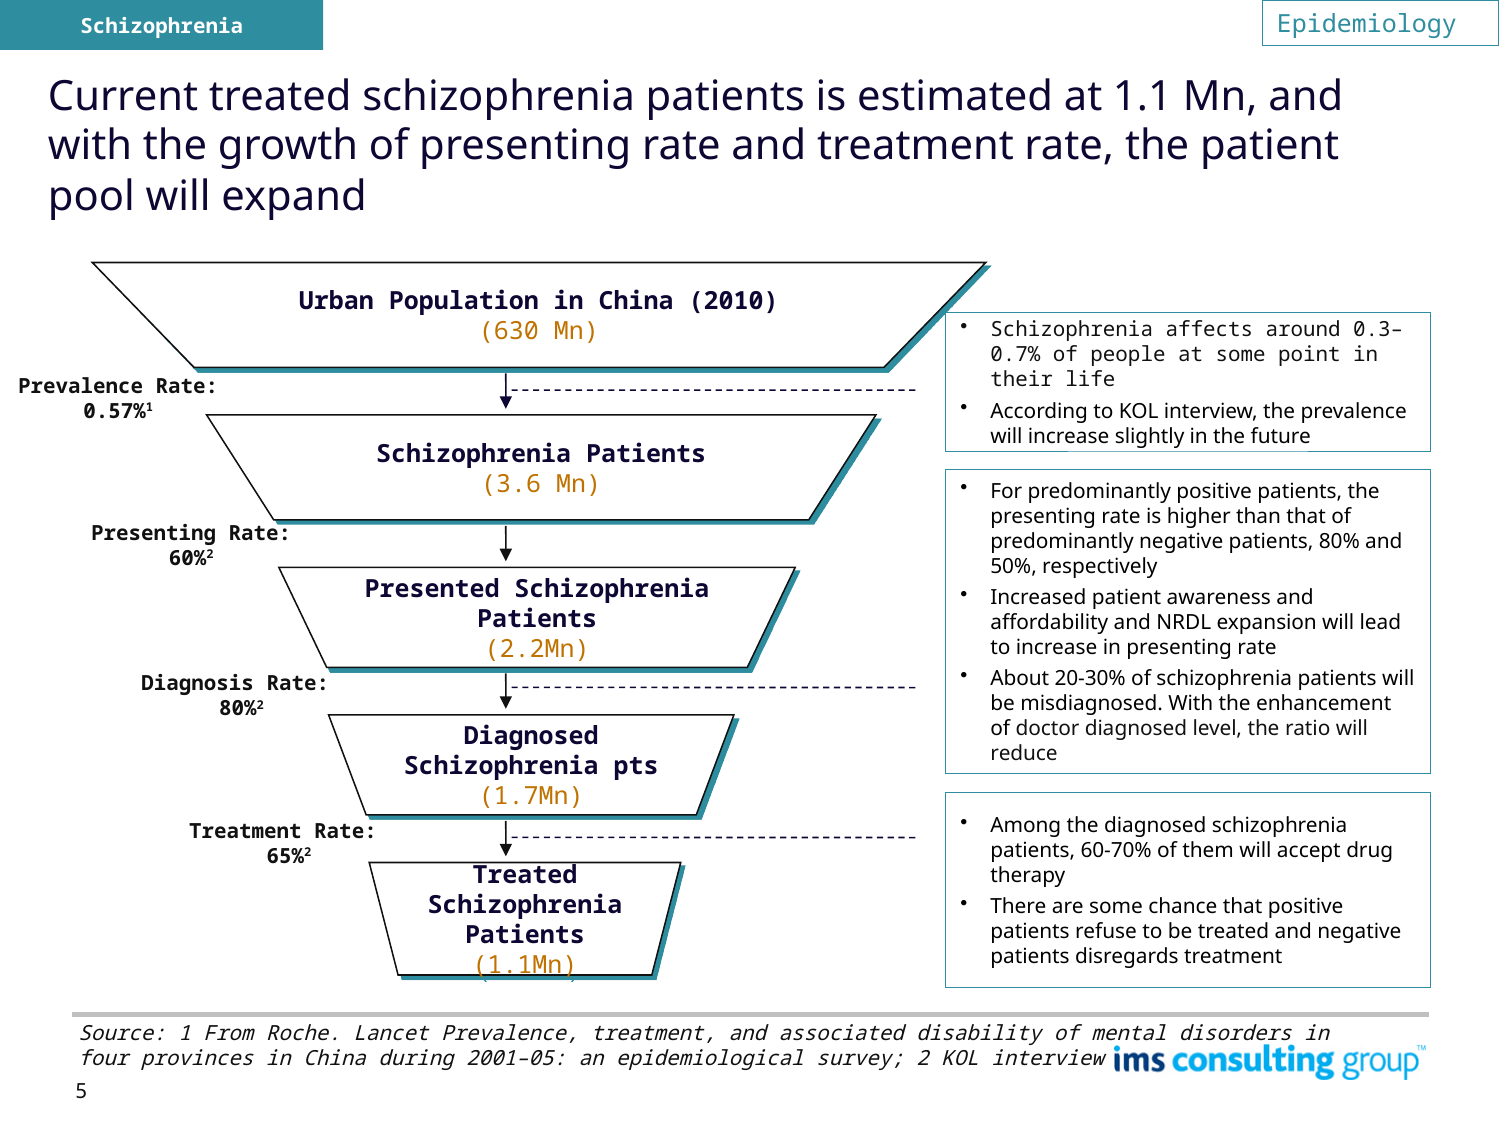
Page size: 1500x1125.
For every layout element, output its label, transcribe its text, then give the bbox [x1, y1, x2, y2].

picture [1356, 1044, 1431, 1080]
text_box Among the diagnosed schizophrenia patients, 60-70% of them will accept drug therapy There are some chance that positive patients refuse to be treated and negative patients disregards treatment [945, 792, 1431, 988]
text_box [499, 525, 513, 562]
text_box Presenting Rate: 60%2 [38, 512, 344, 577]
text_box For predominantly positive patients, the presenting rate is higher than that of predominantly negative patients, 80% and 50%, respectively Increased patient awareness and affordability and NRDL expansion will lead to increase in presenting rate About 20-30% of schizophrenia patients will be misdiagnosed. With the enhancement of doctor diagnosed level, the ratio will reduce [945, 468, 1431, 774]
text_box Source: 1 From Roche. Lancet Prevalence, treatment, and associated disability of mental disorders in four provinces in China during 2001–05: an epidemiological survey; 2 KOL interview [63, 1012, 1395, 1078]
text_box Treated Schizophrenia Patients (1.1Mn) [372, 862, 681, 976]
text_box Treatment Rate: 65%2 [139, 809, 439, 875]
text_box Schizophrenia affects around 0.3–0.7% of people at some point in their life According to KOL interview, the prevalence will increase slightly in the future [945, 312, 1431, 452]
text_box [499, 673, 513, 709]
text_box [499, 373, 513, 409]
text_box Diagnosis Rate: 80%2 [92, 662, 391, 728]
text_box [499, 820, 513, 857]
text_box Epidemiology [1262, 0, 1499, 46]
text_box Schizophrenia [0, 0, 324, 50]
text_box Prevalence Rate: 0.57%1 [0, 364, 237, 430]
text_box Presented Schizophrenia Patients (2.2Mn) [283, 567, 796, 668]
title Current treated schizophrenia patients is estimated at 1.1 Mn, and with the growth of presenting rate and treatment rate, the patient pool will expand [47, 68, 1435, 219]
text_box Diagnosed Schizophrenia pts (1.7Mn) [333, 714, 734, 815]
text_box Schizophrenia Patients (3.6 Mn) [216, 414, 876, 520]
text_box Urban Population in China (2010) (630 Mn) [92, 262, 986, 368]
